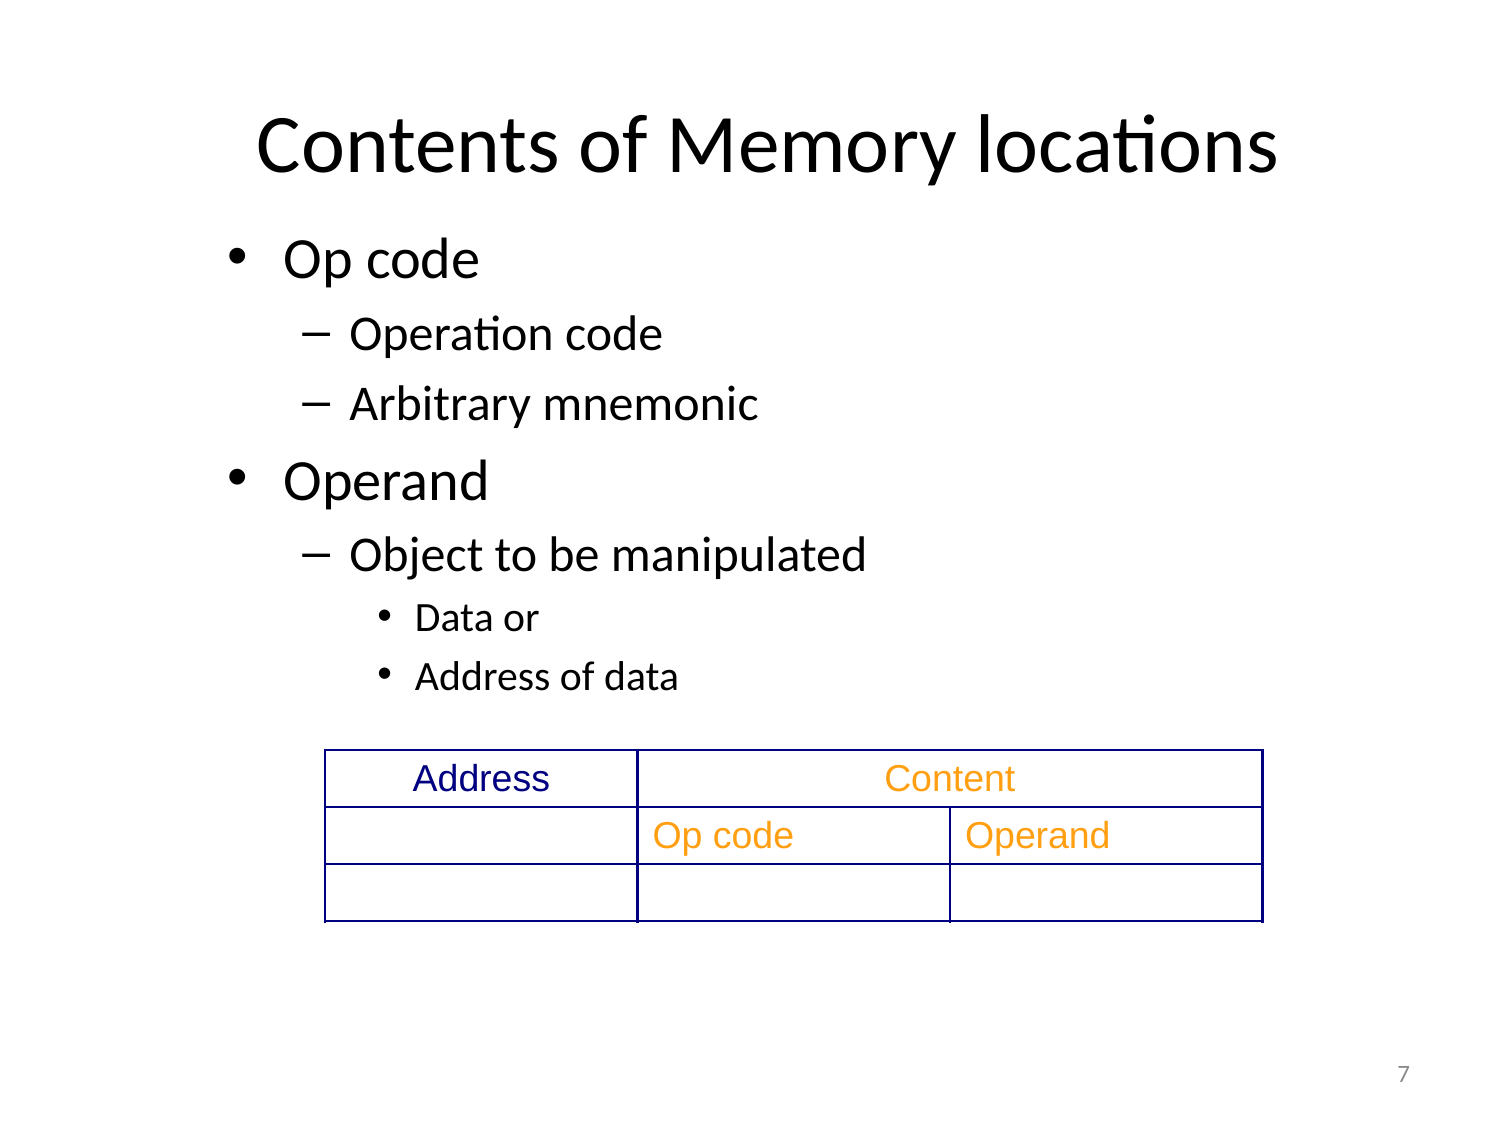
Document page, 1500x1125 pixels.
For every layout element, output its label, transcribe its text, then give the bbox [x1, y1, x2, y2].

table_cell [326, 808, 636, 863]
list Op code Operation code Arbitrary mnemonic Operand Object to be manipulated Data or Address of data [212, 212, 1475, 1000]
table_cell Operand [951, 808, 1261, 863]
table_header Content [639, 751, 1261, 806]
table_header Address [326, 751, 636, 806]
table_cell [326, 865, 636, 920]
table_cell [639, 865, 949, 920]
table_cell [951, 865, 1261, 920]
slide_number 7 [1074, 1042, 1425, 1103]
table_cell Op code [639, 808, 949, 863]
title Contents of Memory locations [125, 45, 1412, 233]
